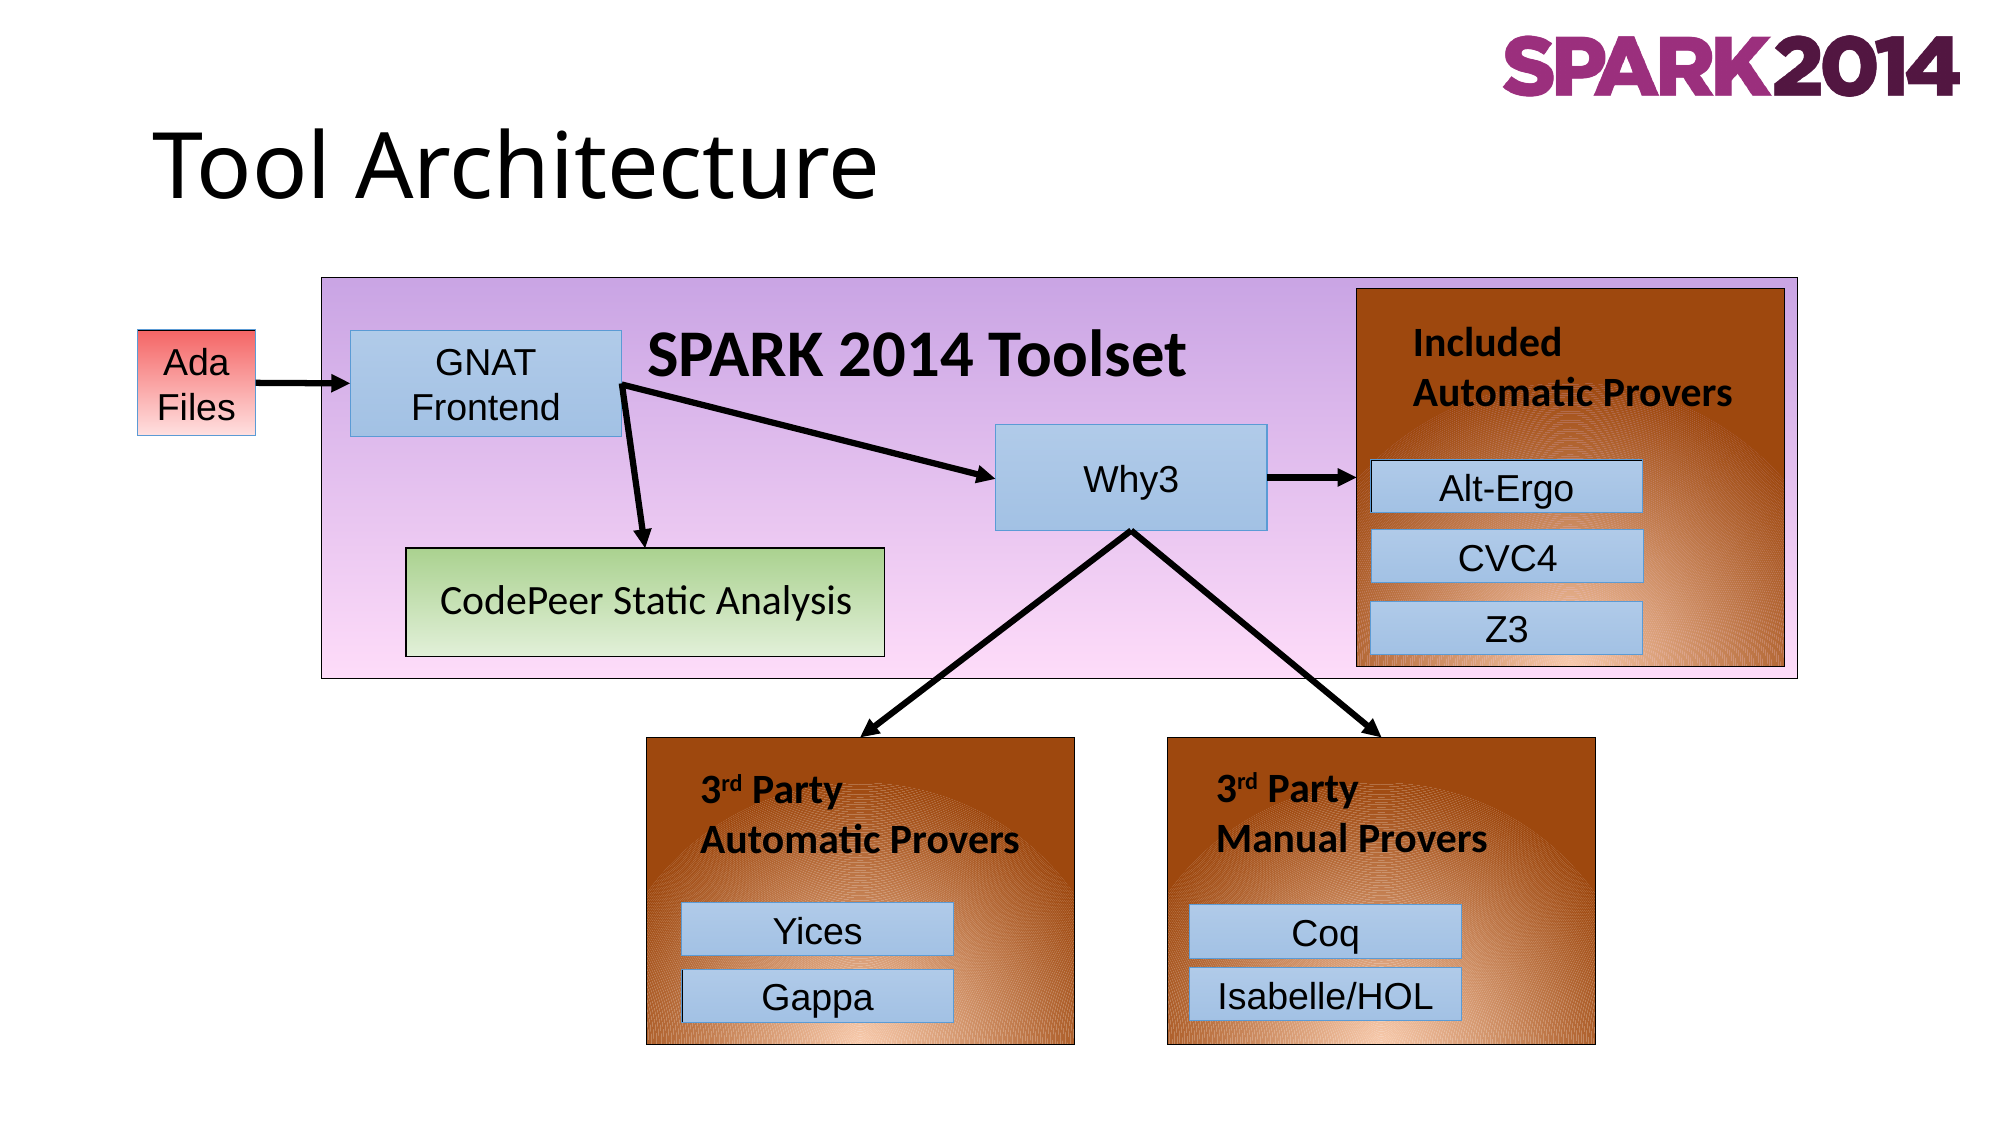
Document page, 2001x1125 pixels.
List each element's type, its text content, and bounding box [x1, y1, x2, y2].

text_box 3rd Party Manual Provers [1201, 753, 1504, 868]
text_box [621, 384, 996, 479]
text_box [860, 530, 1131, 738]
text_box CVC4 [1371, 529, 1644, 583]
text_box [621, 479, 646, 548]
text_box Alt-Ergo [1370, 459, 1643, 513]
text_box Ada Files [137, 329, 256, 436]
picture [1502, 0, 1960, 192]
text_box [1356, 288, 1785, 667]
text_box [405, 547, 860, 657]
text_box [1131, 530, 1382, 738]
text_box Gappa [681, 969, 954, 1023]
text_box 3rd Party Automatic Provers [685, 754, 1036, 870]
text_box SPARK 2014 Toolset [632, 302, 1203, 397]
text_box Z3 [1382, 601, 1643, 655]
text_box Yices [681, 902, 954, 956]
text_box Isabelle/HOL [1189, 967, 1462, 1021]
text_box [321, 277, 1798, 679]
text_box [646, 737, 1075, 1045]
text_box GNAT Frontend [350, 330, 622, 437]
text_box Included Automatic Provers [1398, 307, 1748, 423]
title Tool Architecture [137, 59, 1863, 278]
text_box CodePeer Static Analysis [425, 565, 860, 630]
text_box Coq [1189, 904, 1462, 959]
text_box [1167, 737, 1596, 1045]
text_box Why3 [995, 424, 1268, 530]
